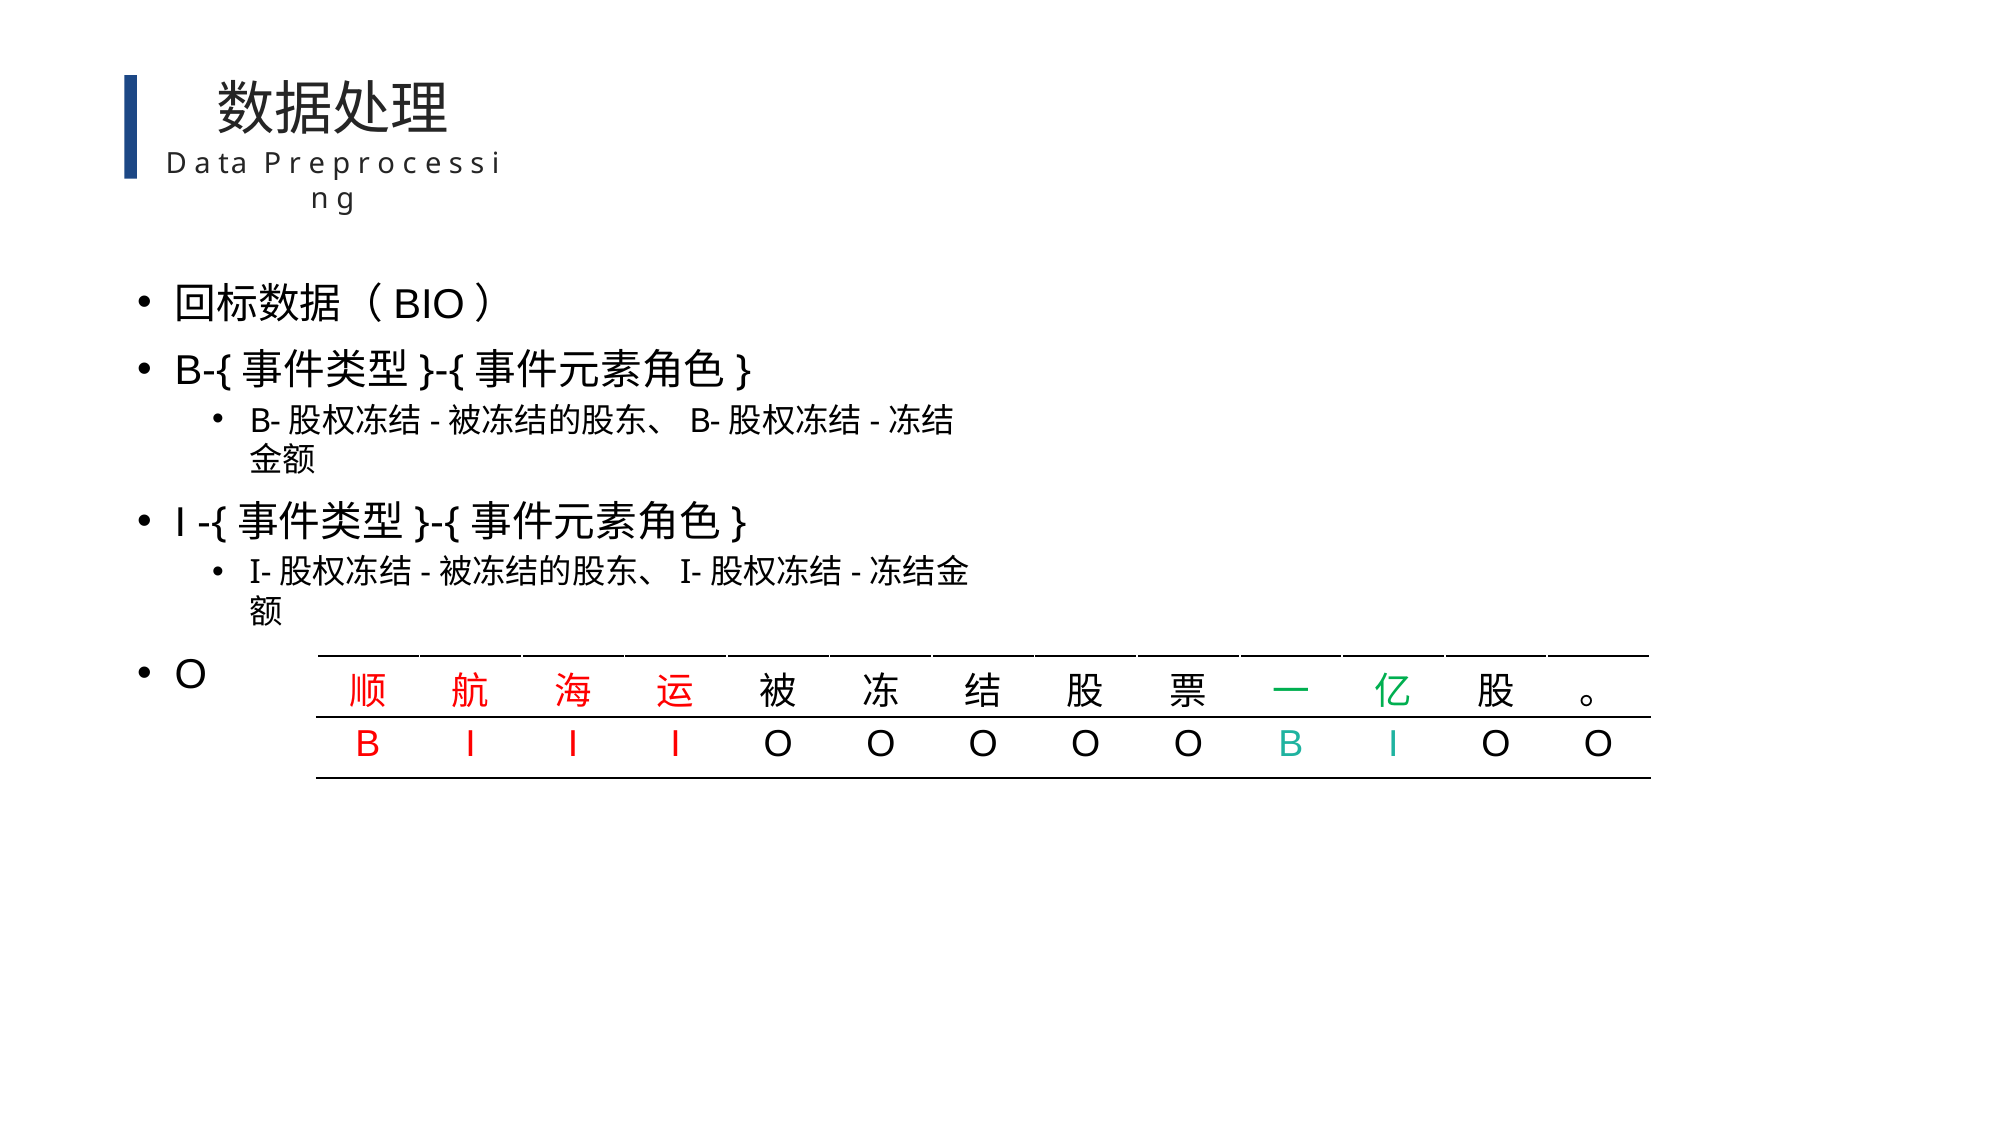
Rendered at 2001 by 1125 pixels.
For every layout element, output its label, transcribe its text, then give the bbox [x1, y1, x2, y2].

table_cell I [625, 718, 726, 777]
table_cell I [523, 718, 624, 777]
table_cell O [830, 718, 931, 777]
table_header 。 [1548, 657, 1649, 716]
table_header 股 [1035, 657, 1136, 716]
table_header 顺 [318, 657, 419, 716]
table_cell O [1446, 718, 1546, 777]
table_header 航 [420, 657, 521, 716]
table_header 冻 [830, 657, 931, 716]
table_cell B [1241, 718, 1341, 777]
table_header 被 [728, 657, 829, 716]
table_cell O [728, 718, 829, 777]
title 数据处理 D a ta P r e p r o c e s s i n g [161, 62, 505, 259]
table_cell O [933, 718, 1034, 777]
table_header 海 [523, 657, 624, 716]
table_cell O [1548, 718, 1649, 777]
table_header 票 [1138, 657, 1239, 716]
text_box [124, 75, 137, 179]
table_header 运 [625, 657, 726, 716]
table_header 股 [1446, 657, 1546, 716]
table_cell B [318, 718, 419, 777]
text_box 回标数据（BIO） B-{事件类型}-{事件元素角色} B-股权冻结-被冻结的股东、B-股权冻结-冻结金额 I -{事件类型}-{事件元素角色} I-股权冻结-被冻结的股东、I-股权冻结-冻结金额 O [134, 257, 970, 698]
table_header 一 [1241, 657, 1341, 716]
table_header 结 [933, 657, 1034, 716]
table_cell O [1138, 718, 1239, 777]
table_header 亿 [1343, 657, 1444, 716]
table_cell I [420, 718, 521, 777]
table_cell I [1343, 718, 1444, 777]
table_cell O [1035, 718, 1136, 777]
